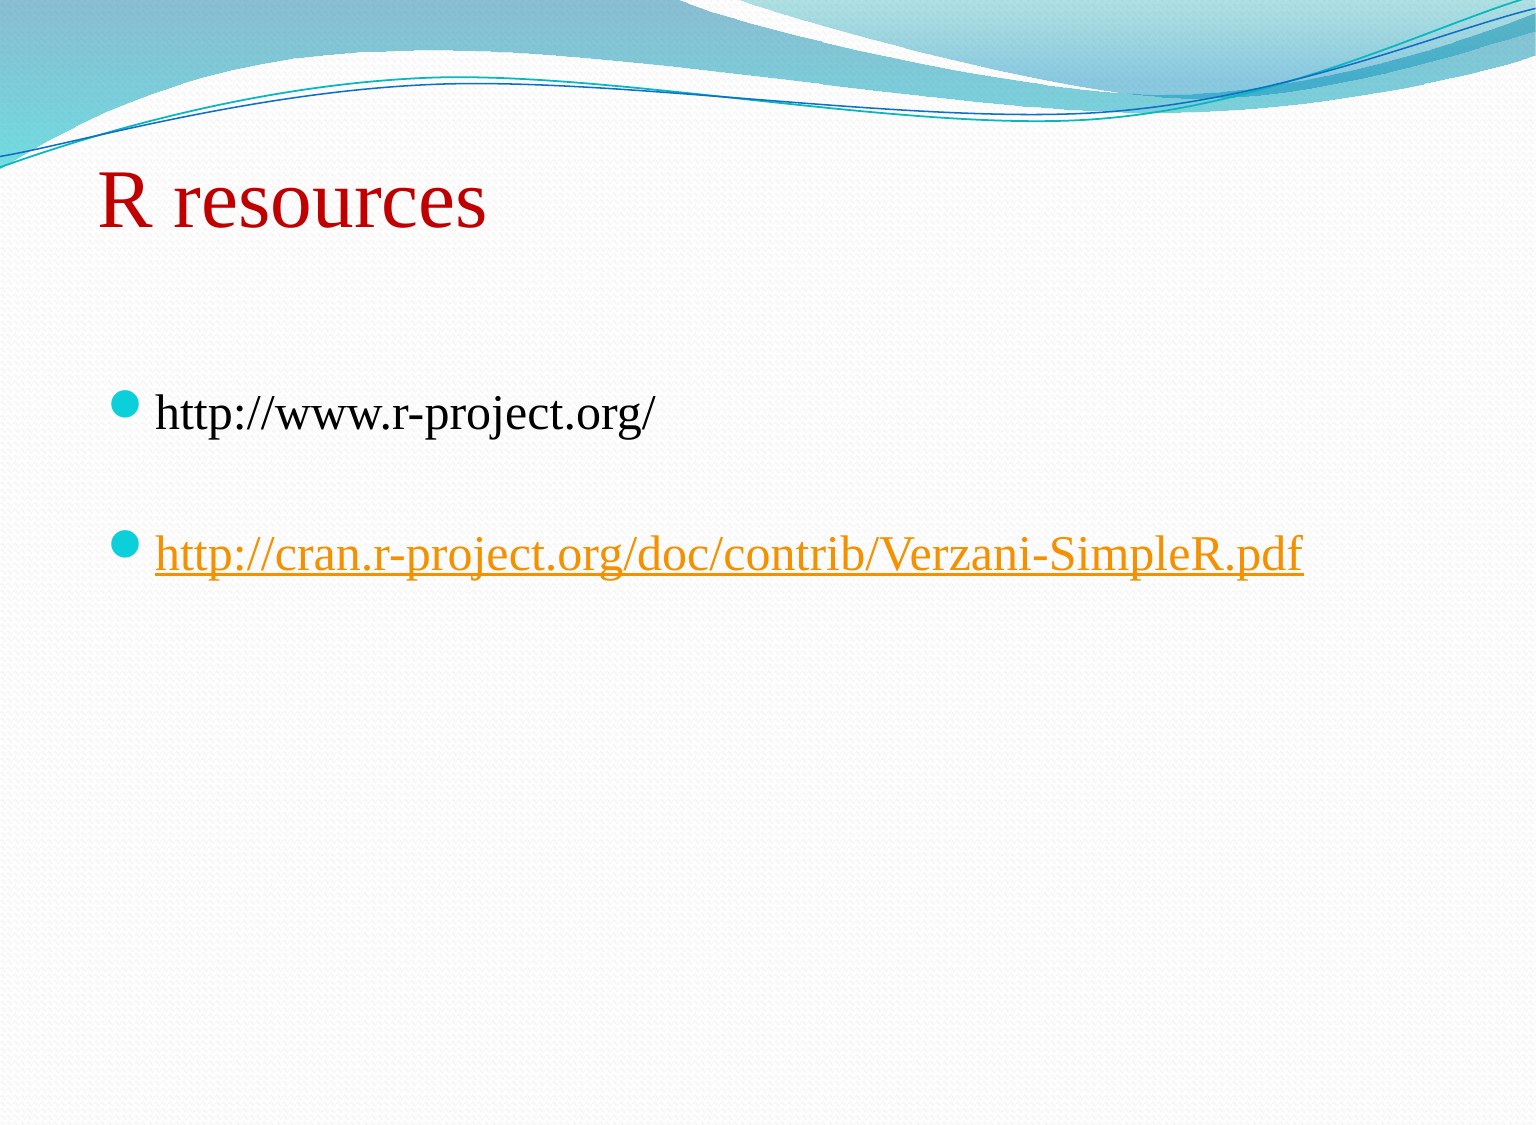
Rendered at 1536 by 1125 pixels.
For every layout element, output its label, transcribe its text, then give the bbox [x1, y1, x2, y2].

title R resources [76, 115, 1459, 245]
list http://www.r-project.org/ http://cran.r-project.org/doc/contrib/Verzani-SimpleR.pdf [92, 302, 1443, 894]
